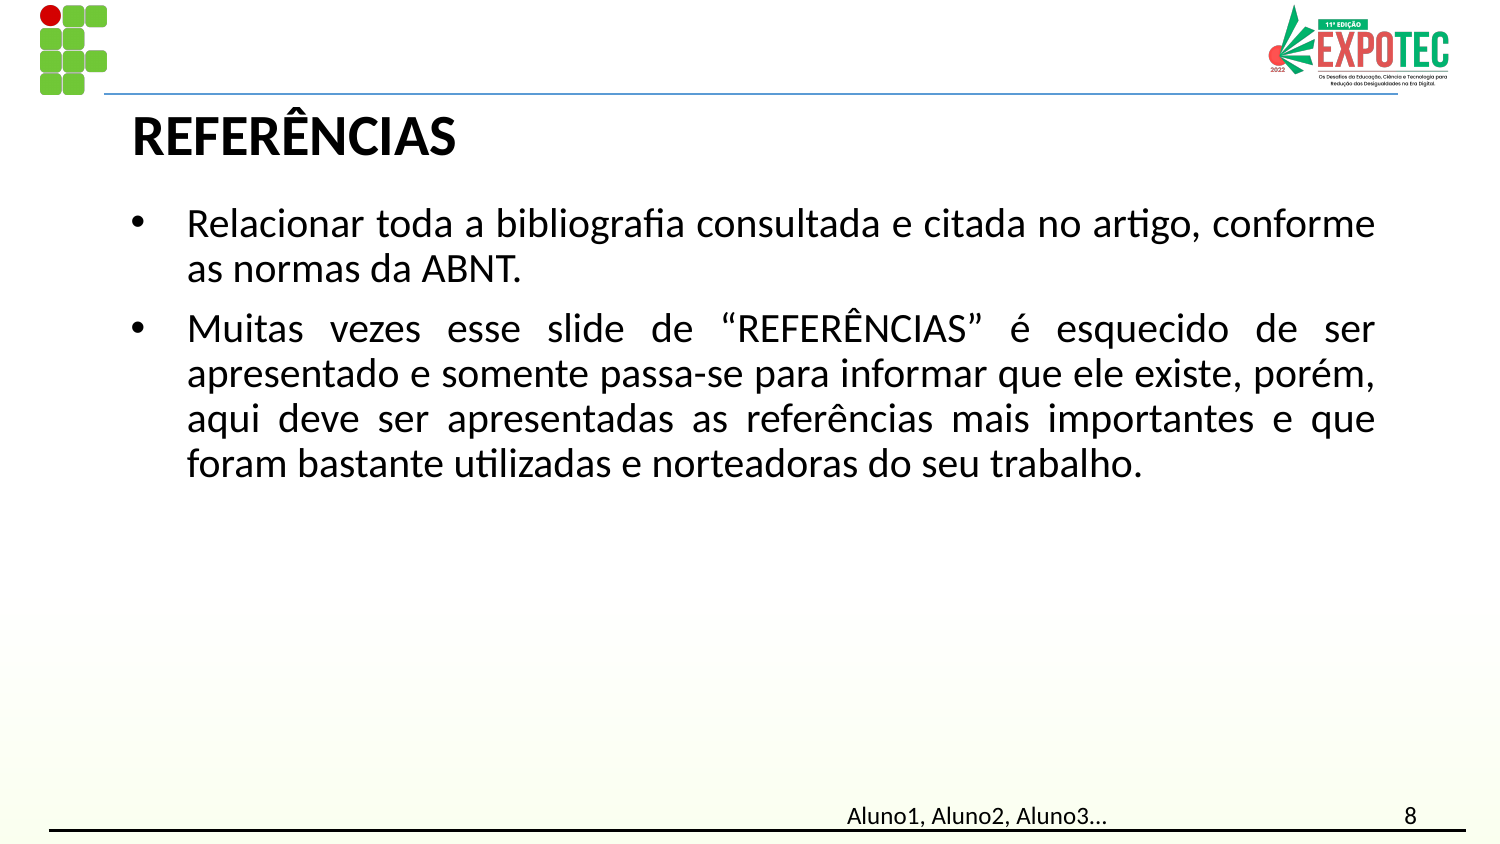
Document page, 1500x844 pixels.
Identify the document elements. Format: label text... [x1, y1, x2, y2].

title REFERÊNCIAS [117, 109, 1393, 176]
picture [1224, 0, 1500, 109]
picture [40, 5, 107, 95]
subtitle Relacionar toda a bibliografia consultada e citada no artigo, conforme as normas da ABNT. Muitas vezes esse slide de “REFERÊNCIAS” é esquecido de ser apresentado e somente passa-se para informar que ele existe, porém, aqui deve ser apresentadas as referências mais importantes e que foram bastante utilizadas e norteadoras do seu trabalho. [115, 193, 1391, 767]
